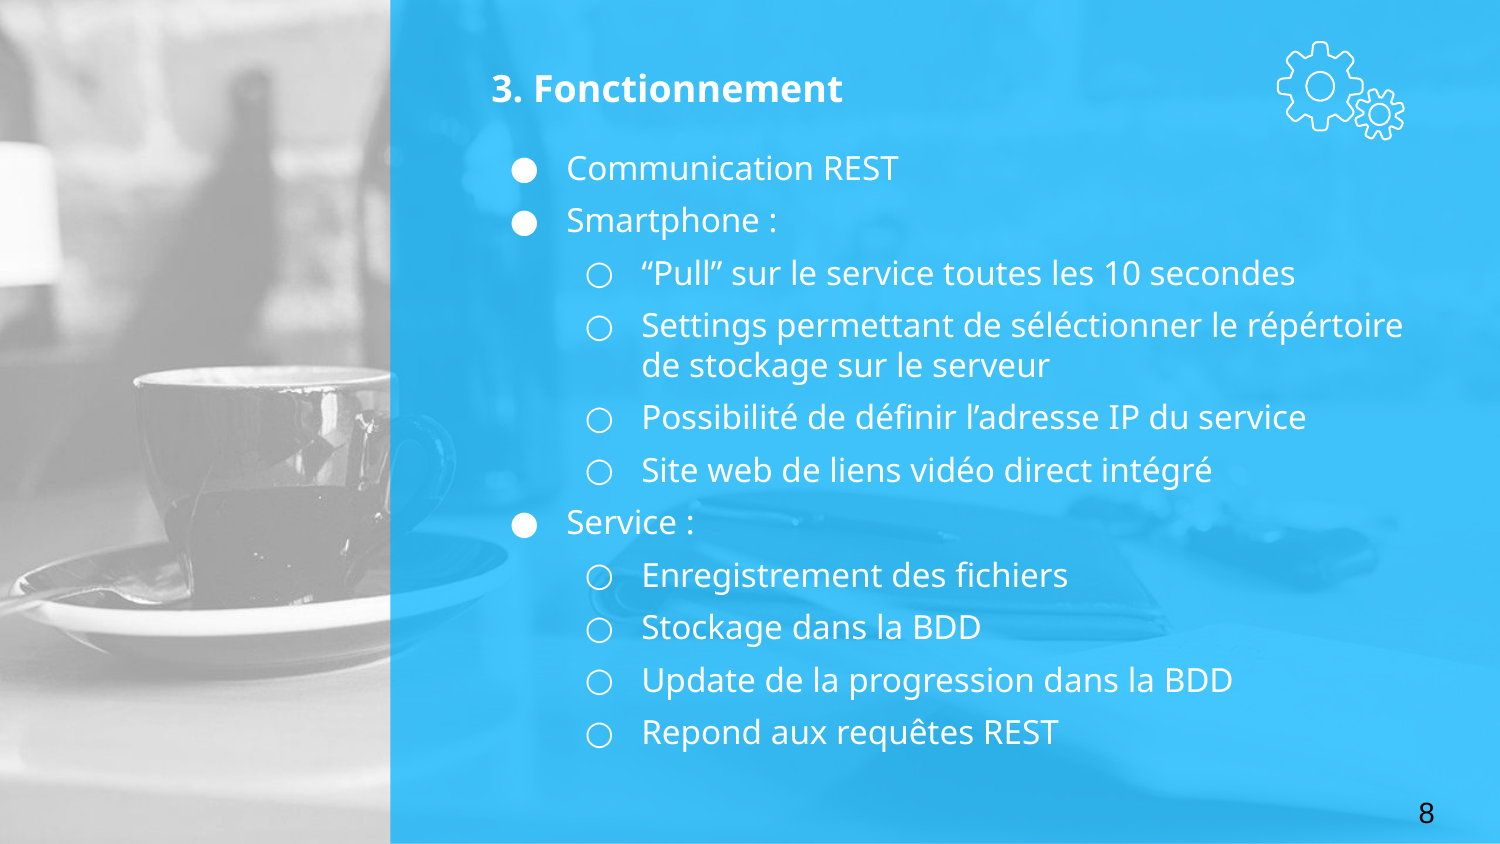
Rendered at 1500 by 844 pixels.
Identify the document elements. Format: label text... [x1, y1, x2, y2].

title 3. Fonctionnement [1408, 49, 1415, 132]
title 3. Fonctionnement [476, 49, 1272, 132]
slide_number 8 [1403, 779, 1494, 844]
text_box Communication REST Smartphone : “Pull” sur le service toutes les 10 secondes Settings permettant de séléctionner le répértoire de stockage sur le serveur Possibilité de définir l’adresse IP du service Site web de liens vidéo direct intégré Service : Enregistrement des fichiers Stockage dans la BDD Update de la progression dans la BDD Repond aux requêtes REST [476, 132, 1425, 791]
picture [390, 0, 1500, 844]
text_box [1277, 41, 1404, 140]
